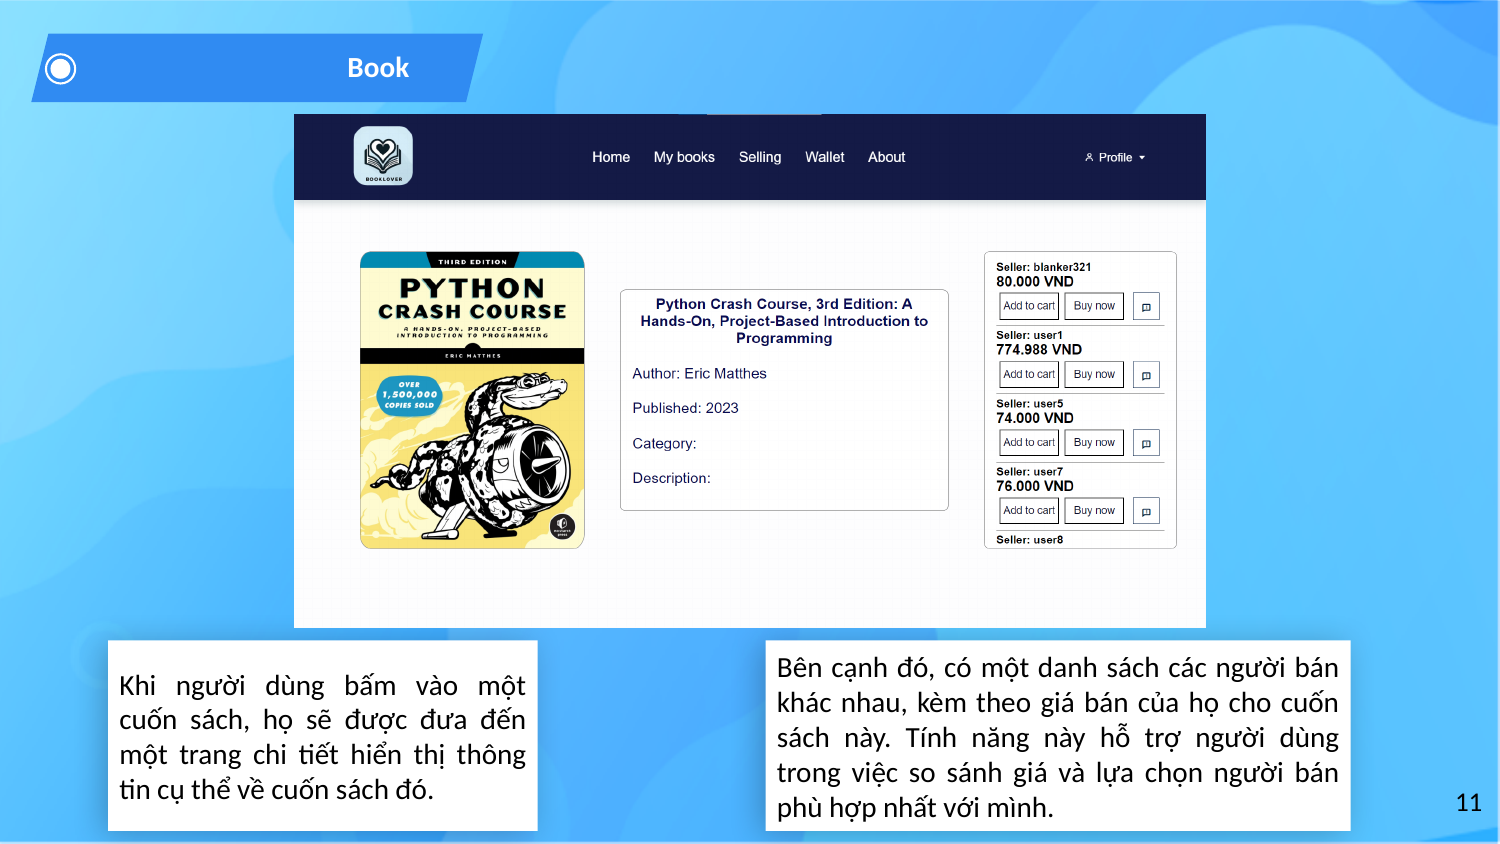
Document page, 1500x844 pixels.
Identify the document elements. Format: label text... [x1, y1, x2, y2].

text_box Khi người dùng bấm vào một cuốn sách, họ sẽ được đưa đến một trang chi tiết hiển thị thông tin cụ thể về cuốn sách đó. [108, 640, 538, 831]
text_box Bên cạnh đó, có một danh sách các người bán khác nhau, kèm theo giá bán của họ cho cuốn sách này. Tính năng này hỗ trợ người dùng trong việc so sánh giá và lựa chọn người bán phù hợp nhất với mình. [765, 640, 1351, 831]
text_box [31, 33, 484, 103]
picture [0, 0, 1500, 844]
slide_number ‹#› [1403, 779, 1494, 844]
